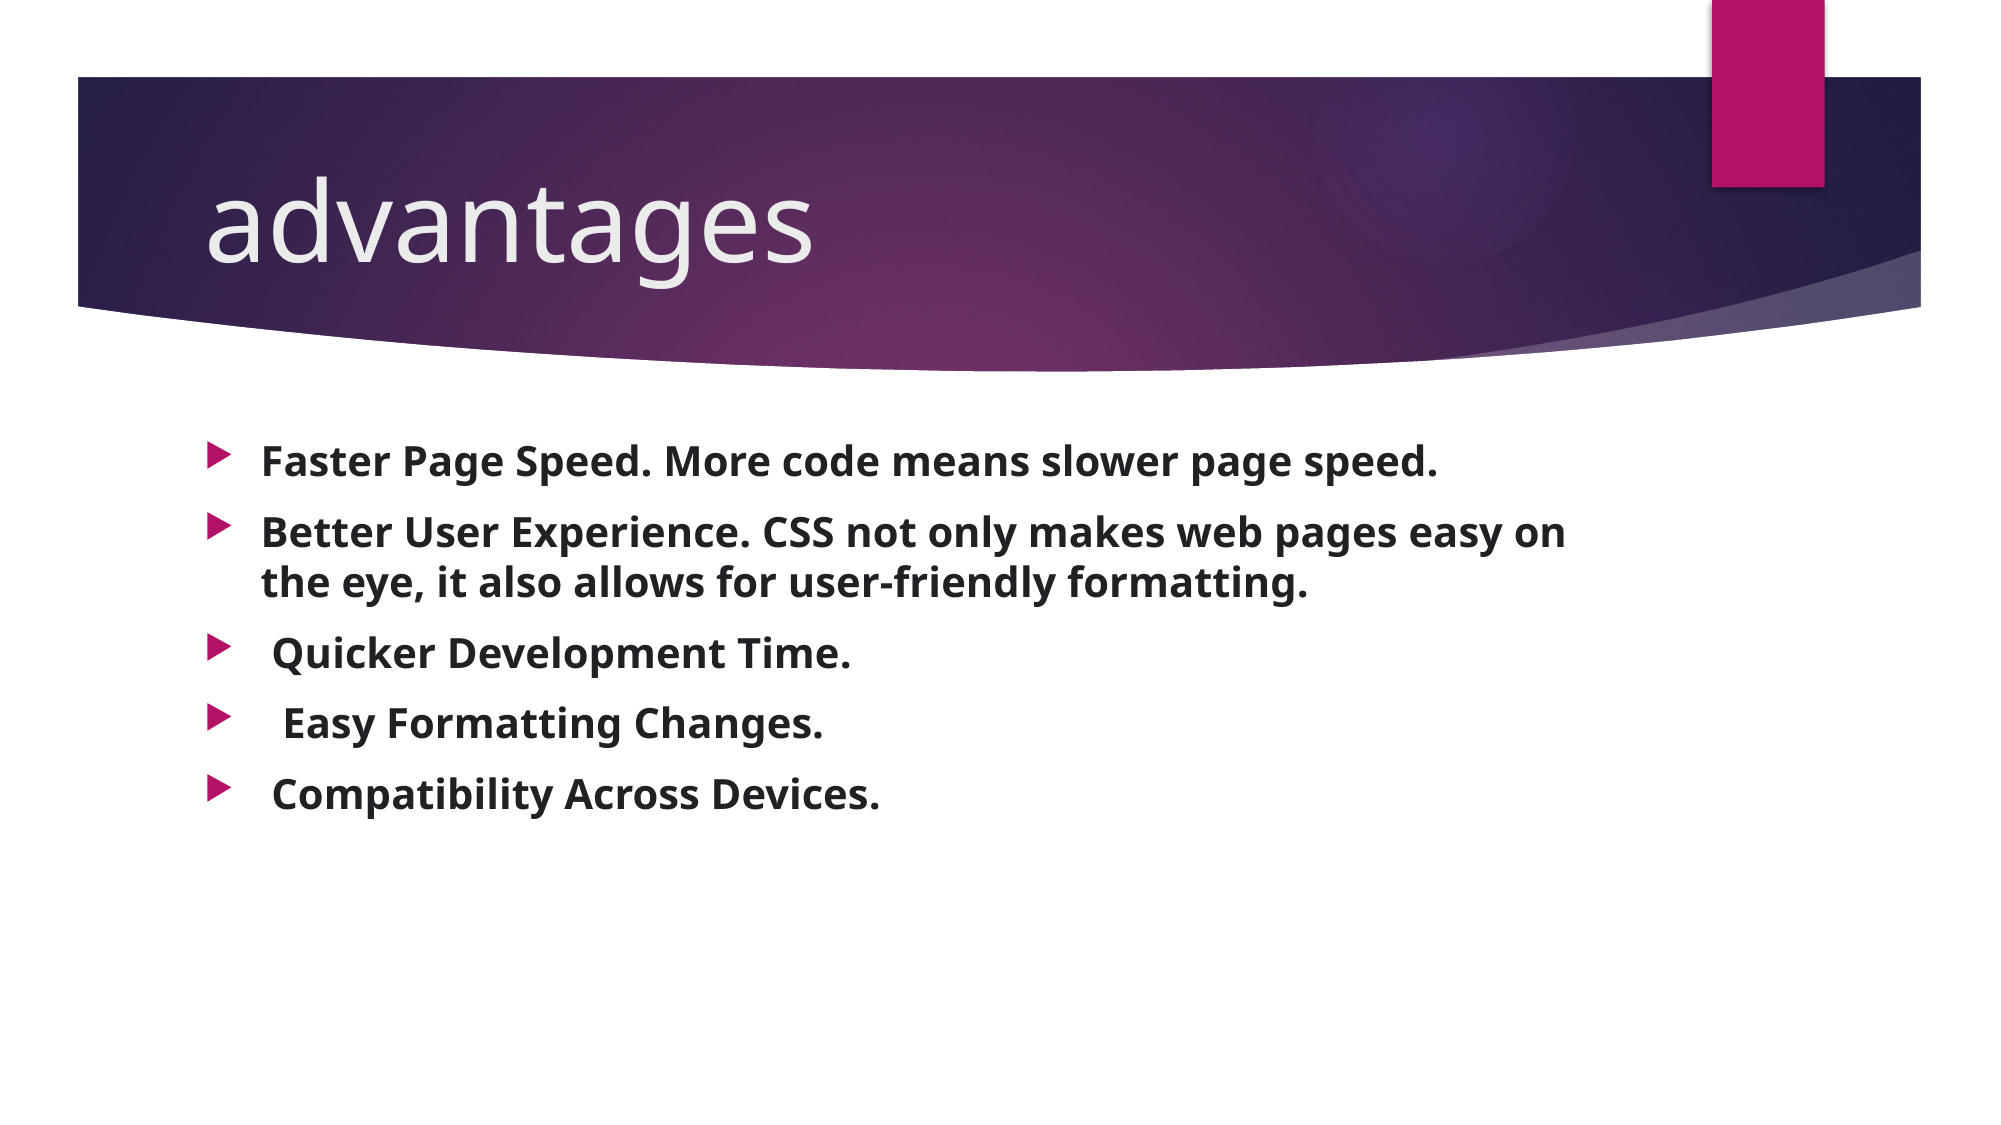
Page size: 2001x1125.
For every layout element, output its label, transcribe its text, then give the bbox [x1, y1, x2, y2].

list Faster Page Speed. More code means slower page speed. Better User Experience. CSS not only makes web pages easy on the eye, it also allows for user-friendly formatting. Quicker Development Time. Easy Formatting Changes. Compatibility Across Devices. [189, 427, 1638, 988]
title advantages [189, 159, 1627, 276]
